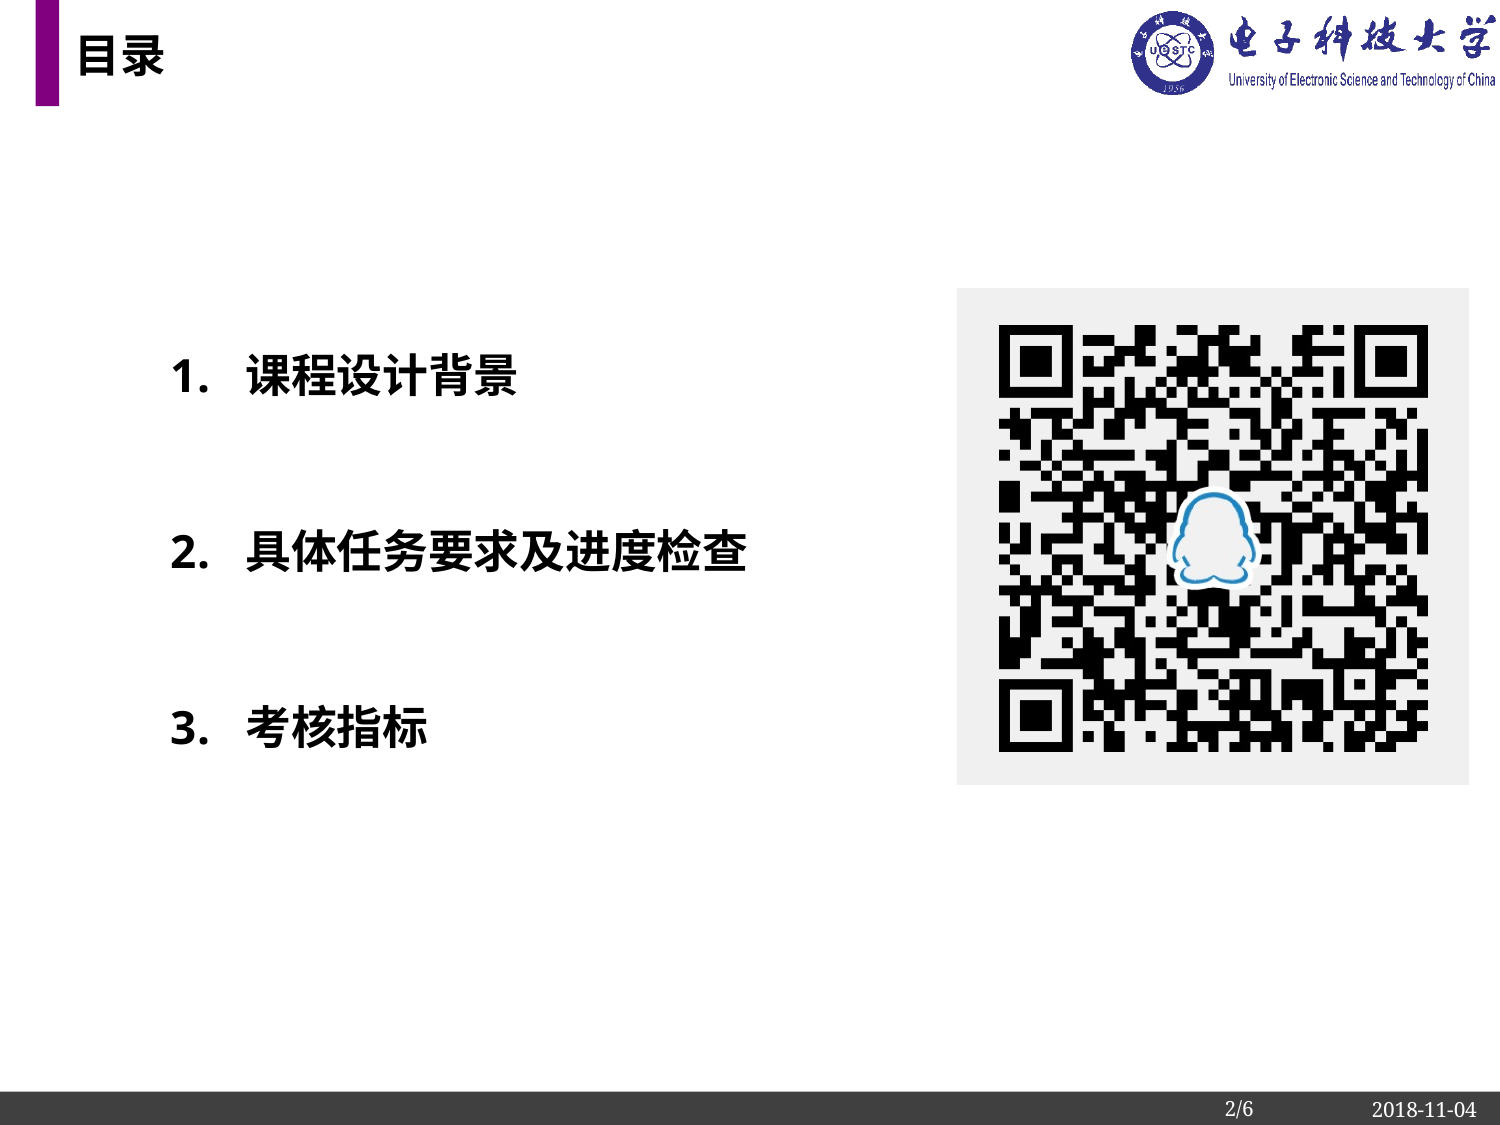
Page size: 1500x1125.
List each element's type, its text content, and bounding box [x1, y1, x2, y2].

picture [1131, 11, 1496, 95]
text_box 课程设计背景 具体任务要求及进度检查 考核指标 [155, 306, 956, 762]
title 目录 [59, 7, 1148, 91]
picture [956, 288, 1470, 785]
slide_number 2/6 [1157, 1091, 1269, 1125]
